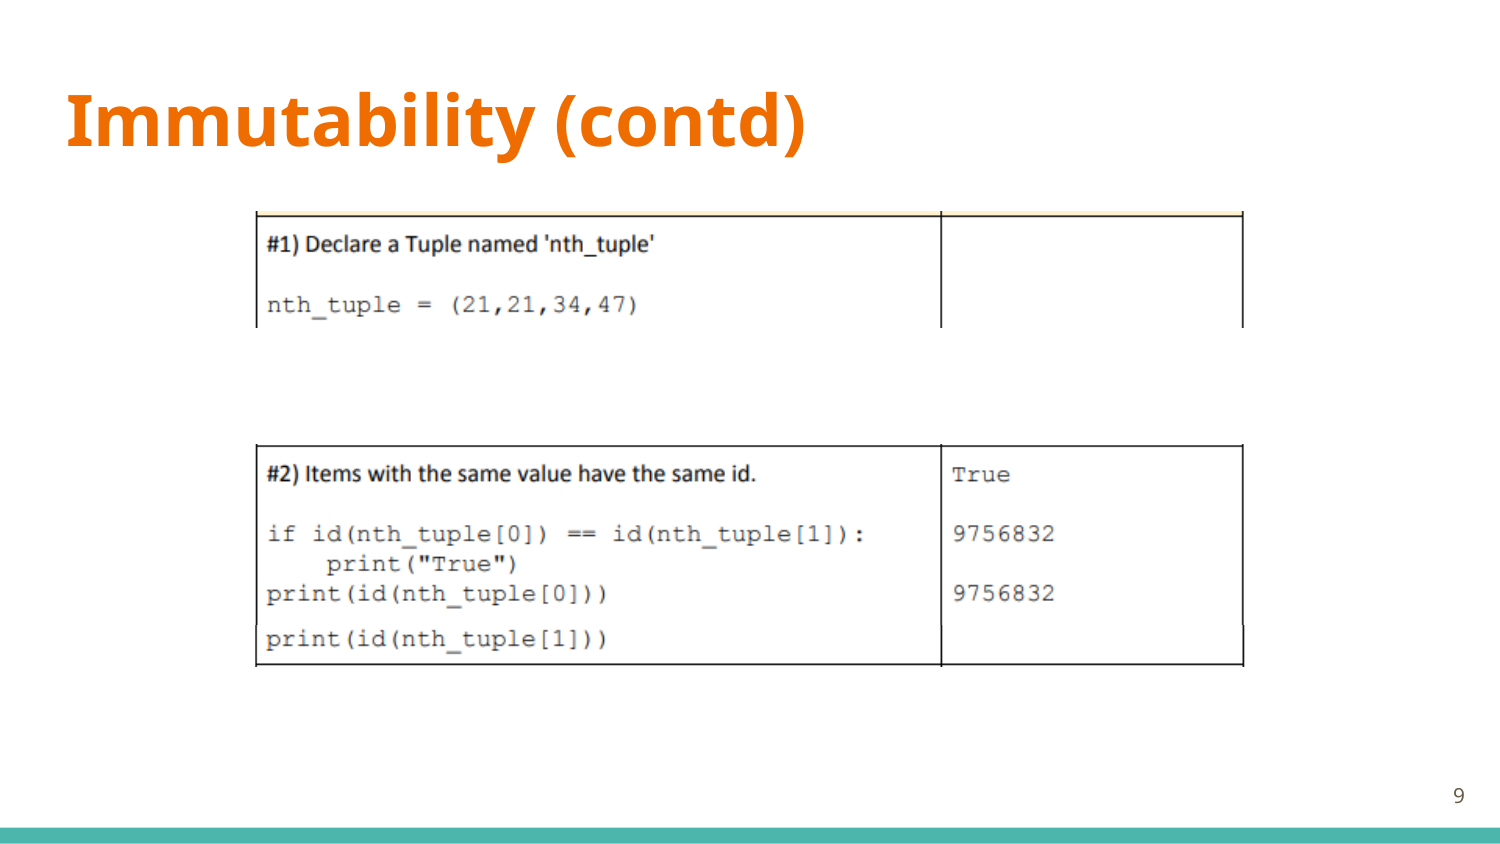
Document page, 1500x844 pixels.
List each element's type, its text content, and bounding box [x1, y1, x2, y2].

picture [252, 444, 1248, 667]
slide_number ‹#› [1389, 764, 1480, 830]
title Immutability (contd) [51, 60, 1449, 177]
picture [252, 211, 1248, 328]
